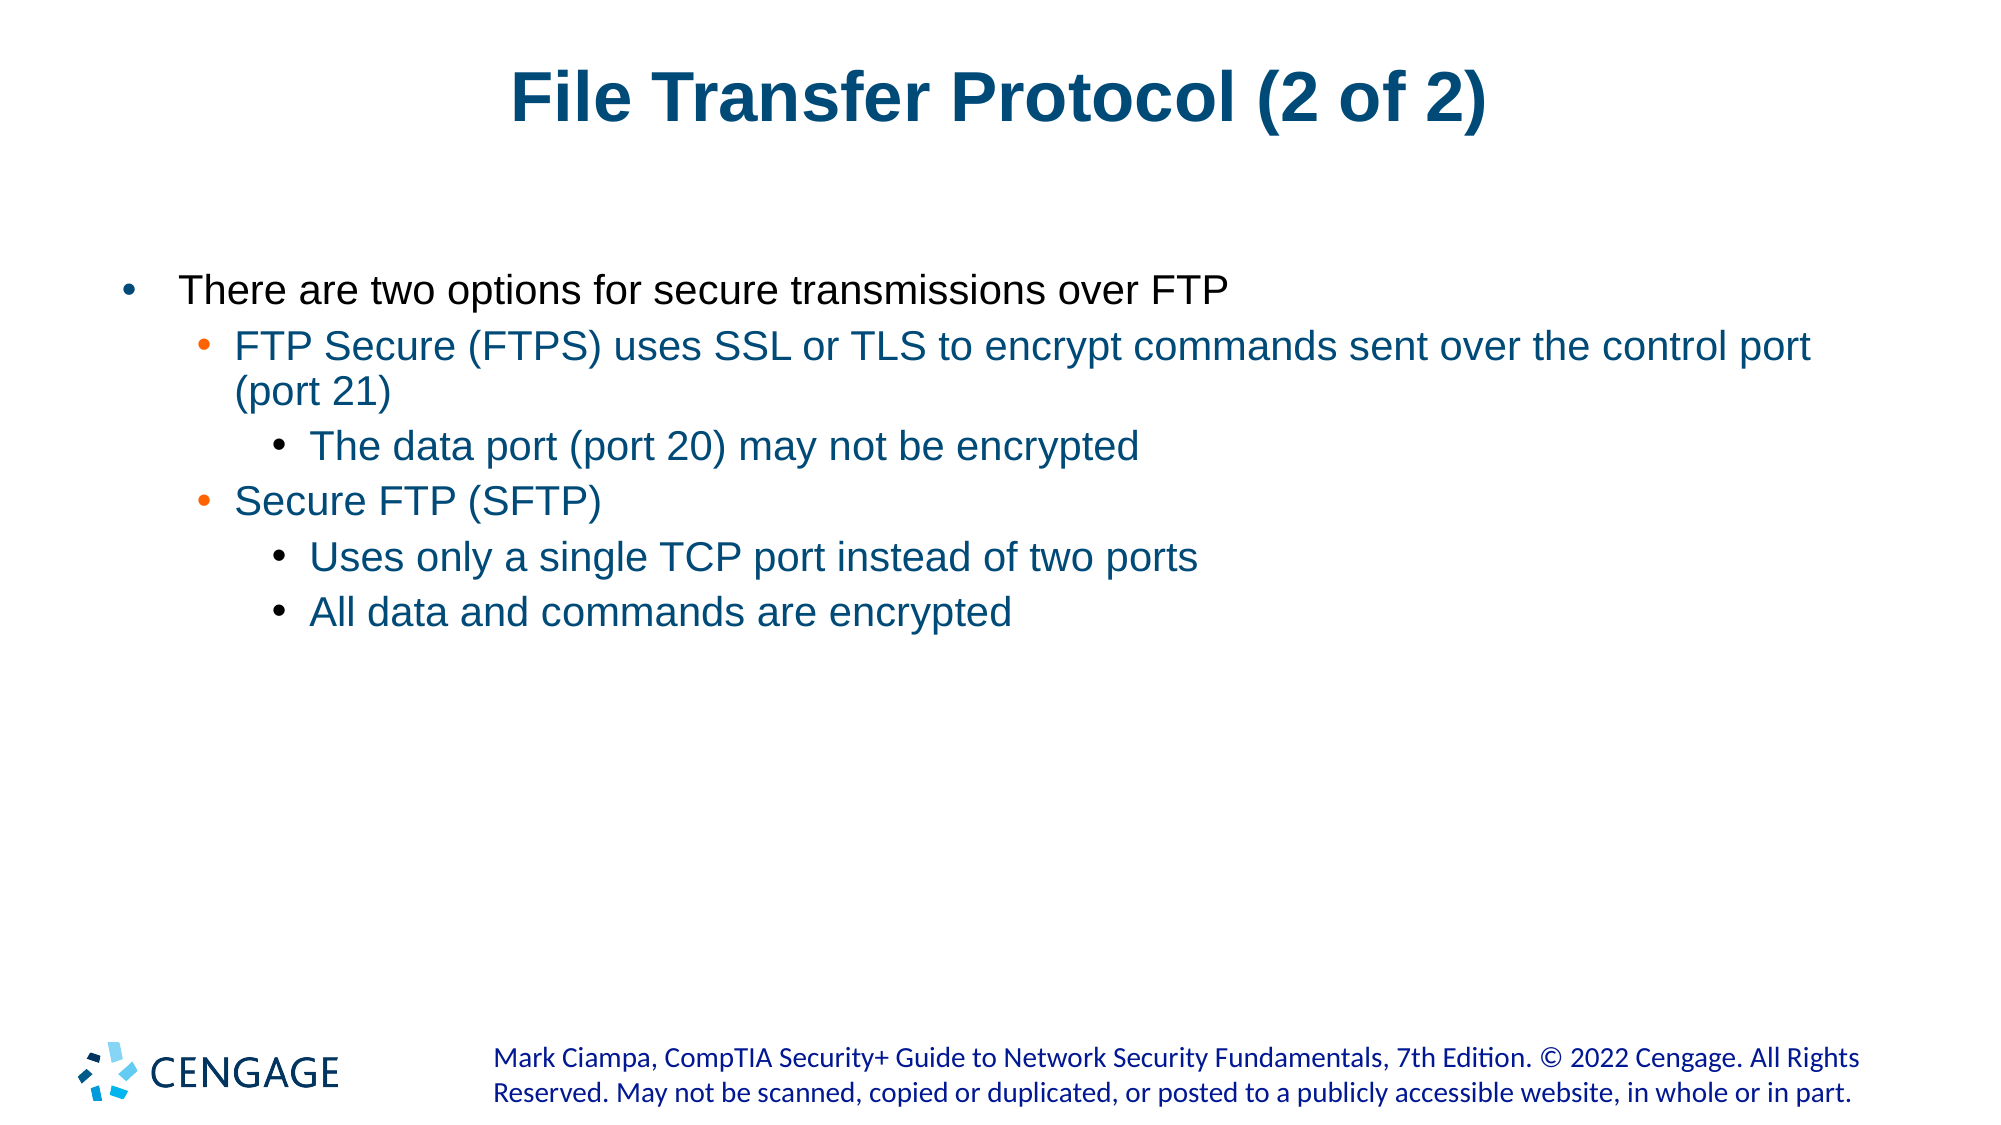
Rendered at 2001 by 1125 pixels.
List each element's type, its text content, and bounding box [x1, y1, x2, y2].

title File Transfer Protocol (2 of 2) [137, 59, 1863, 171]
picture [78, 1042, 338, 1101]
list There are two options for secure transmissions over FTP FTP Secure (FTPS) uses SSL or TLS to encrypt commands sent over the control port (port 21) The data port (port 20) may not be encrypted Secure FTP (SFTP) Uses only a single TCP port instead of two ports All data and commands are encrypted [121, 268, 1880, 990]
